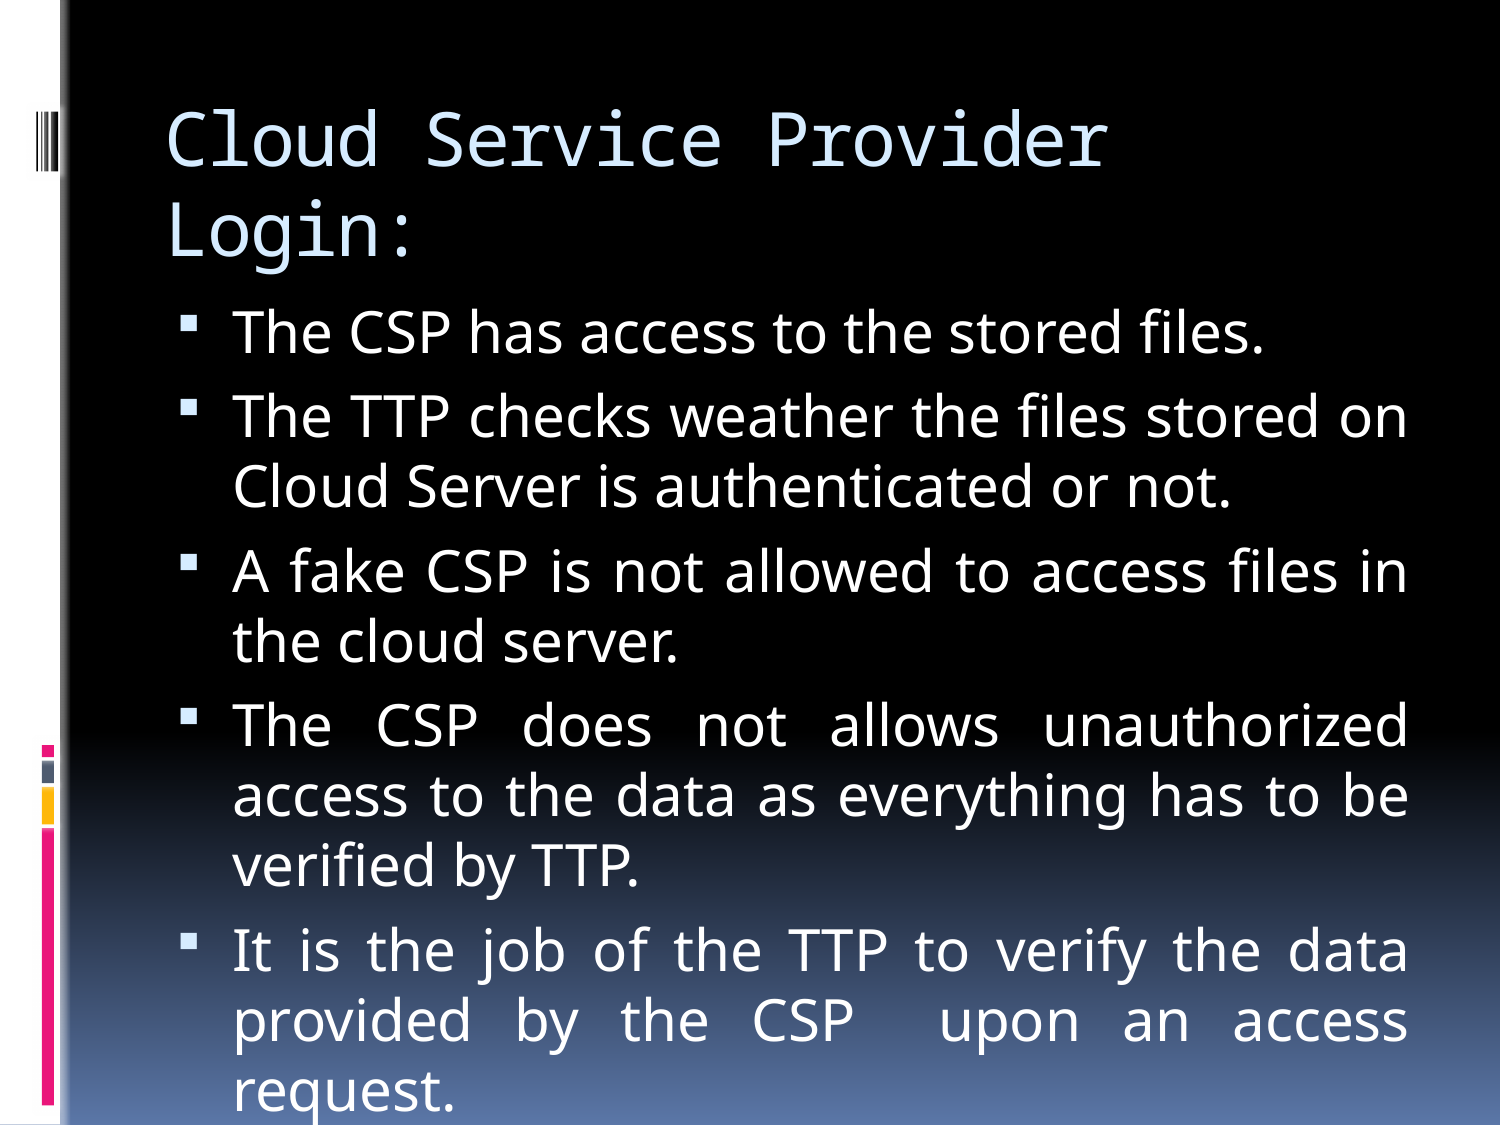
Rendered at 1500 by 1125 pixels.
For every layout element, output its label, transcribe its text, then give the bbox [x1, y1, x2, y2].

list The CSP has access to the stored files. The TTP checks weather the files stored on Cloud Server is authenticated or not. A fake CSP is not allowed to access files in the cloud server. The CSP does not allows unauthorized access to the data as everything has to be verified by TTP. It is the job of the TTP to verify the data provided by the CSP upon an access request. [150, 287, 1425, 1038]
title Cloud Service Provider Login: [150, 83, 1425, 234]
